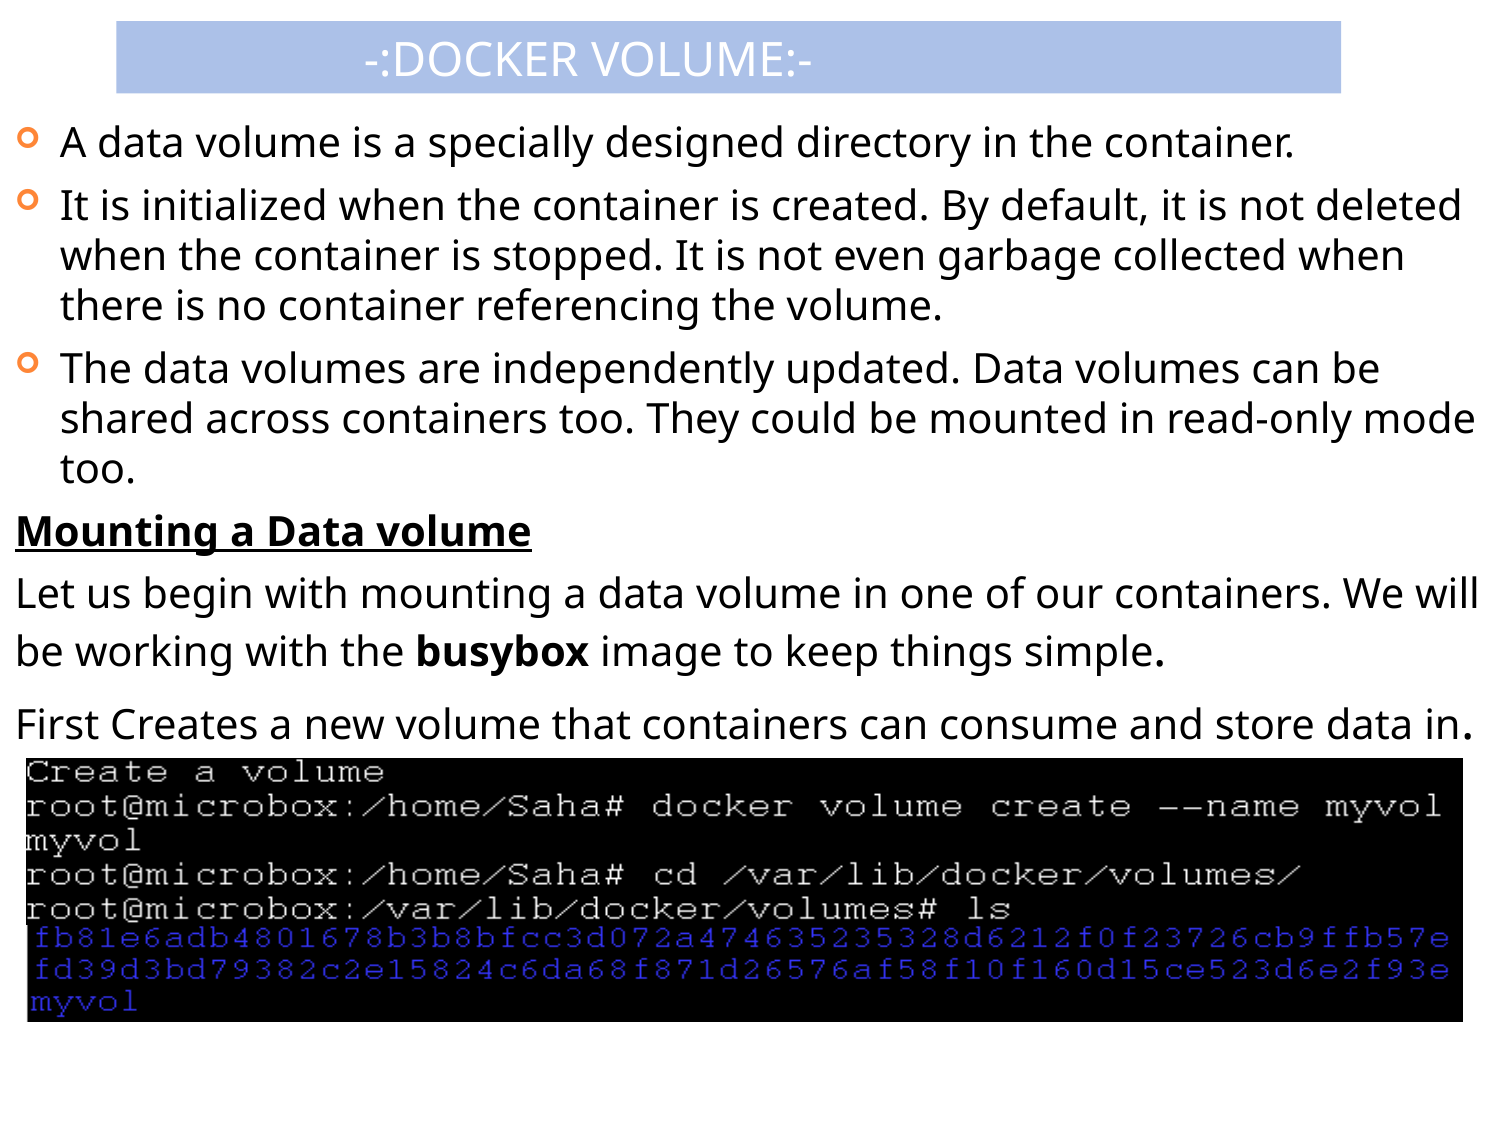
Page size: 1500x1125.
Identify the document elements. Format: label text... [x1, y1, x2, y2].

title -:Docker Volume:- [116, 21, 1342, 94]
picture [25, 758, 1464, 1022]
list A data volume is a specially designed directory in the container. It is initialized when the container is created. By default, it is not deleted when the container is stopped. It is not even garbage collected when there is no container referencing the volume. The data volumes are independently updated. Data volumes can be shared across containers too. They could be mounted in read-only mode too. Mounting a Data volume Let us begin with mounting a data volume in one of our containers. We will be working with the busybox image to keep things simple. First Creates a new volume that containers can consume and store data in. [0, 108, 1500, 1125]
